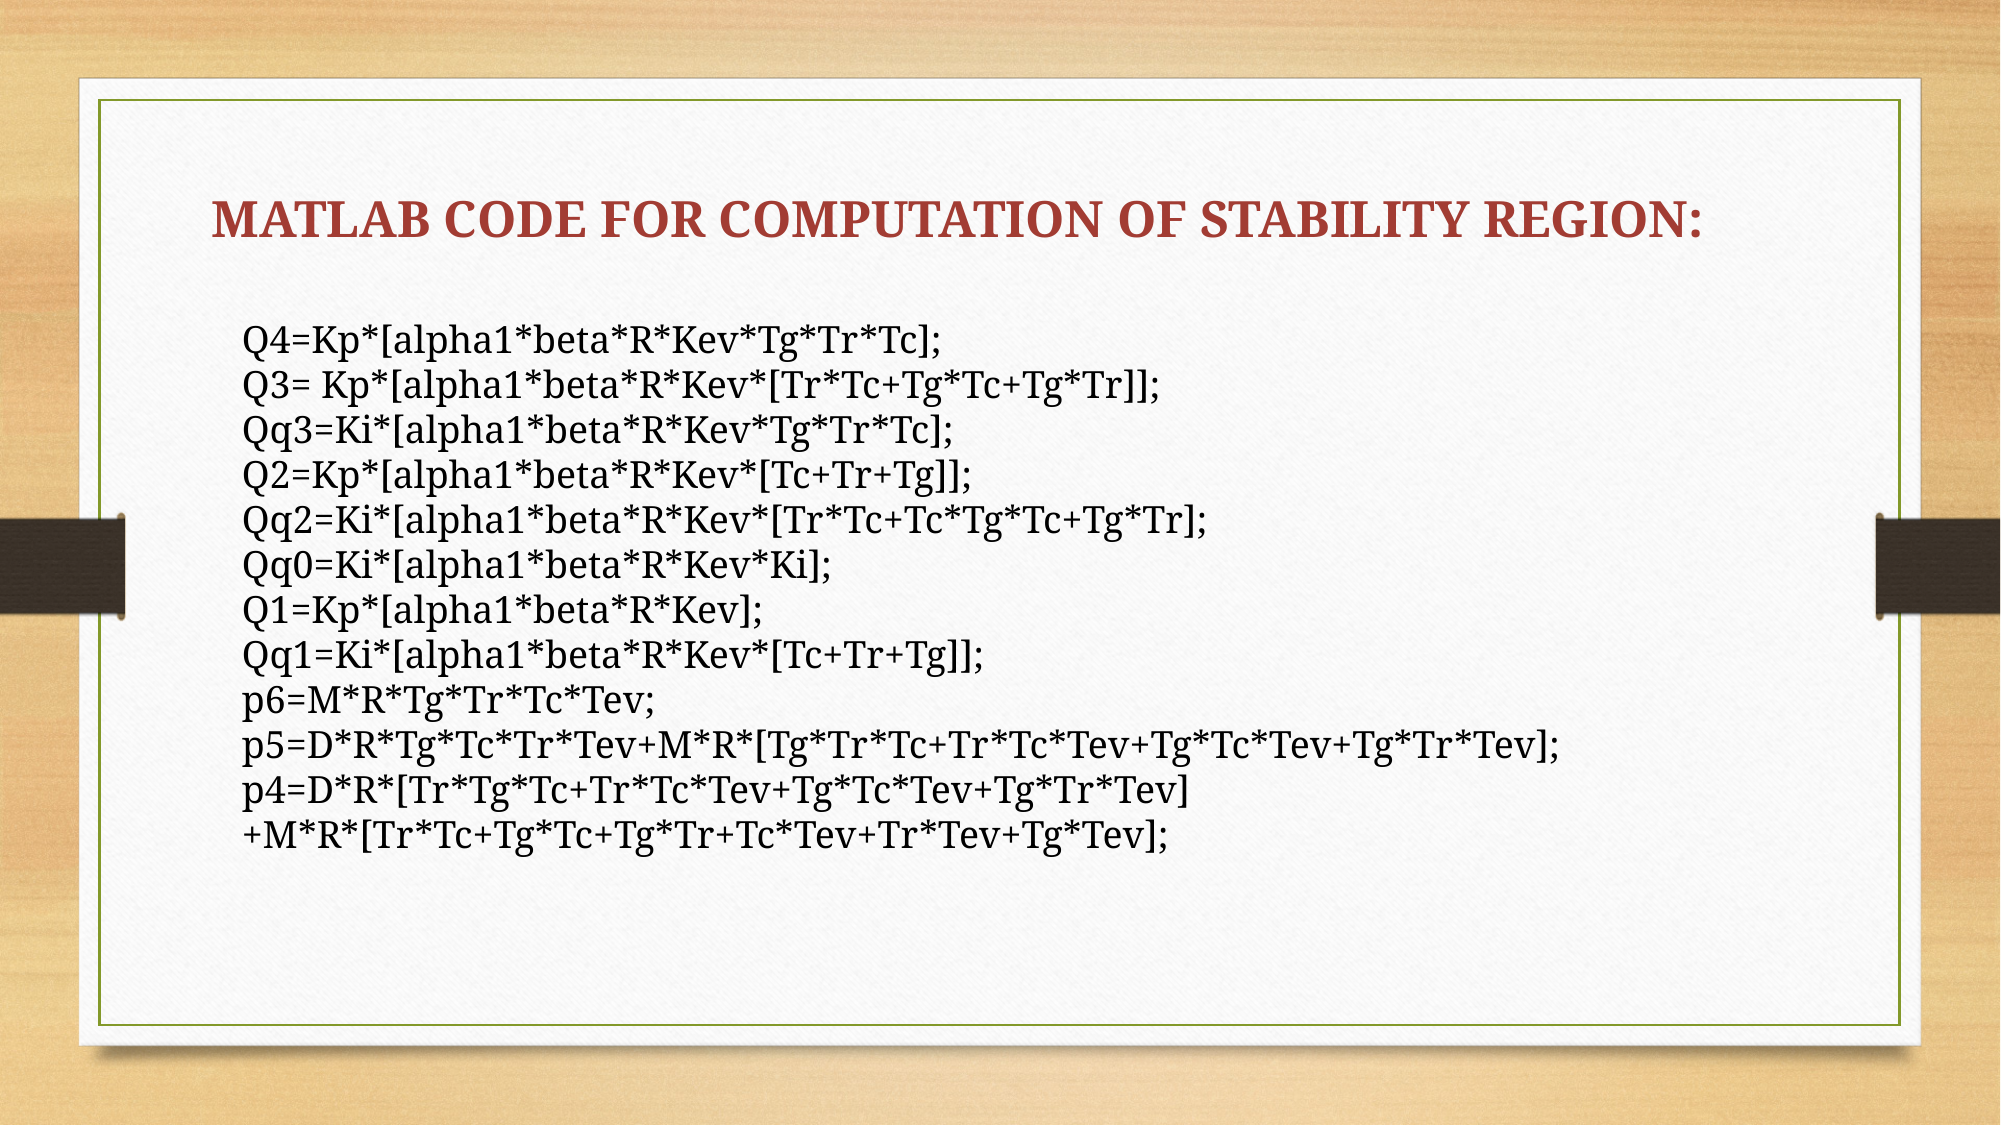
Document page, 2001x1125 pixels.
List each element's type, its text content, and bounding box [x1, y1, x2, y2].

text_box Q4=Kp*[alpha1*beta*R*Kev*Tg*Tr*Tc]; Q3= Kp*[alpha1*beta*R*Kev*[Tr*Tc+Tg*Tc+Tg*Tr]]; Qq3=Ki*[alpha1*beta*R*Kev*Tg*Tr*Tc]; Q2=Kp*[alpha1*beta*R*Kev*[Tc+Tr+Tg]]; Qq2=Ki*[alpha1*beta*R*Kev*[Tr*Tc+Tc*Tg*Tc+Tg*Tr]; Qq0=Ki*[alpha1*beta*R*Kev*Ki]; Q1=Kp*[alpha1*beta*R*Kev]; Qq1=Ki*[alpha1*beta*R*Kev*[Tc+Tr+Tg]]; p6=M*R*Tg*Tr*Tc*Tev; p5=D*R*Tg*Tc*Tr*Tev+M*R*[Tg*Tr*Tc+Tr*Tc*Tev+Tg*Tc*Tev+Tg*Tr*Tev]; p4=D*R*[Tr*Tg*Tc+Tr*Tc*Tev+Tg*Tc*Tev+Tg*Tr*Tev]+M*R*[Tr*Tc+Tg*Tc+Tg*Tr+Tc*Tev+Tr*Tev+Tg*Tev]; [227, 308, 1773, 909]
text_box MATLAB CODE FOR COMPUTATION OF STABILITY REGION: [197, 179, 1738, 255]
picture [0, 0, 2001, 1125]
